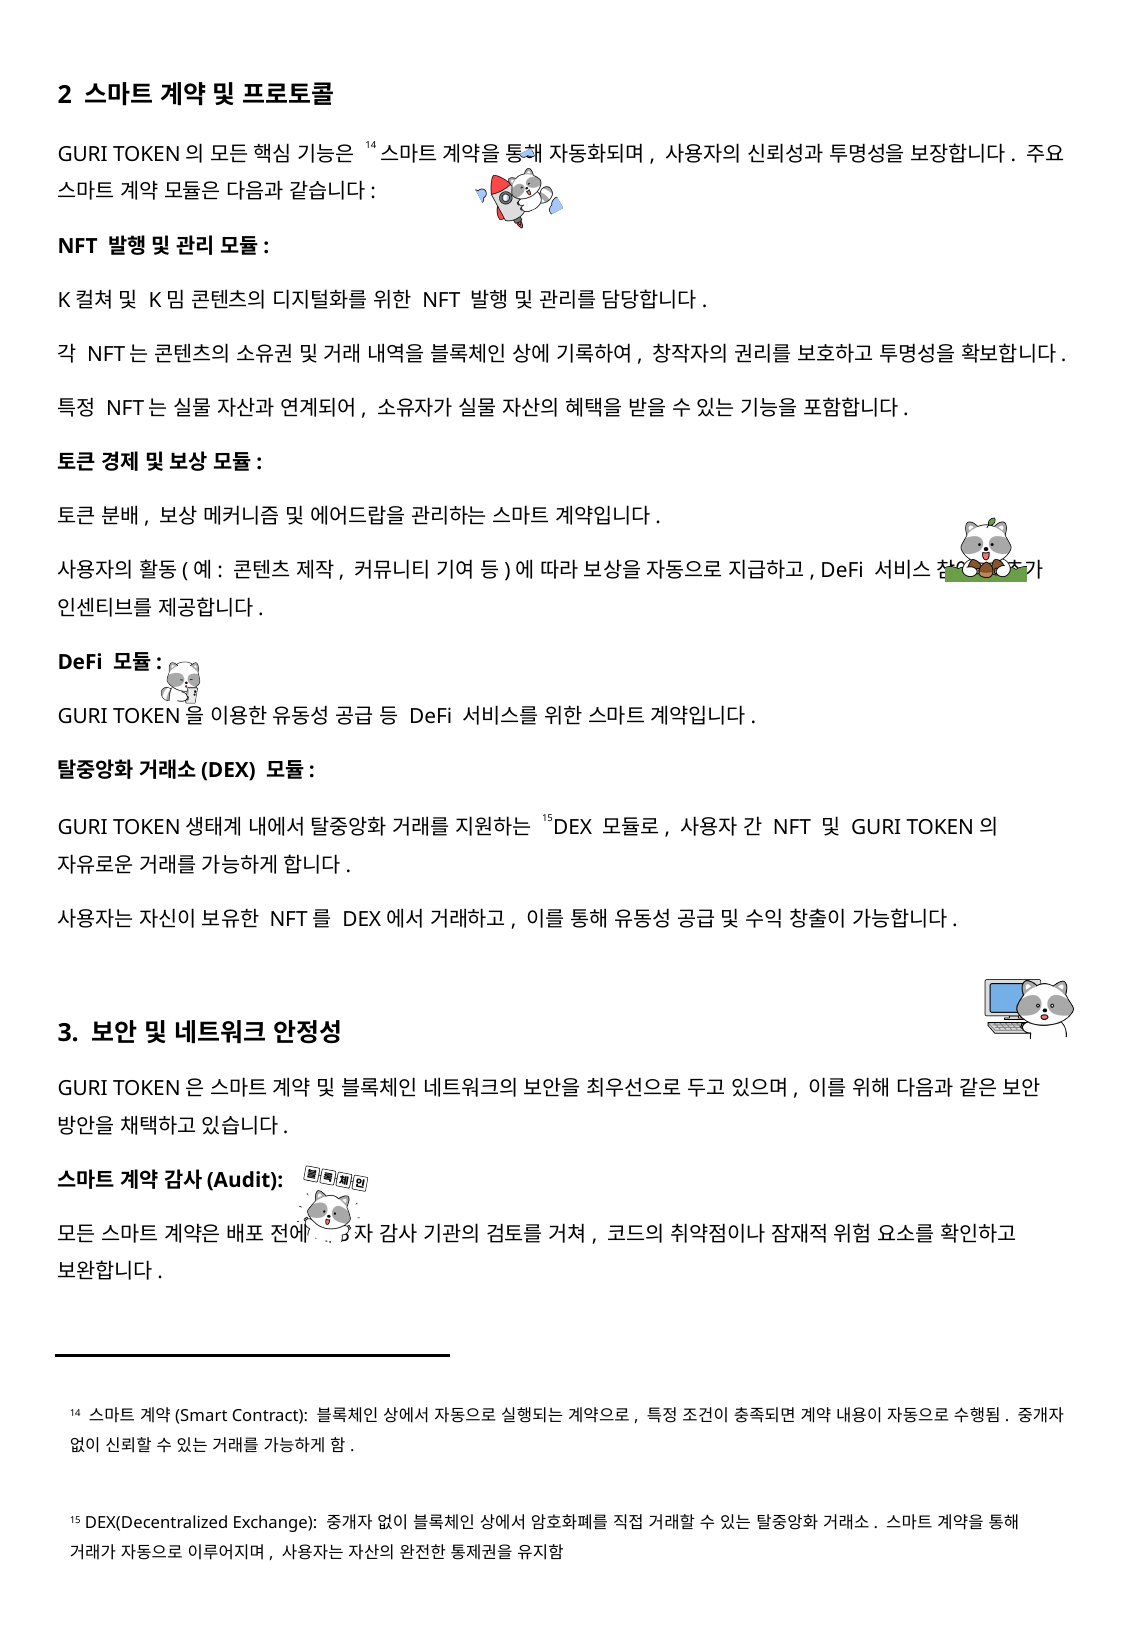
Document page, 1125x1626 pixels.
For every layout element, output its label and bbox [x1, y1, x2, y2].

text_box [42, 56, 1083, 1557]
